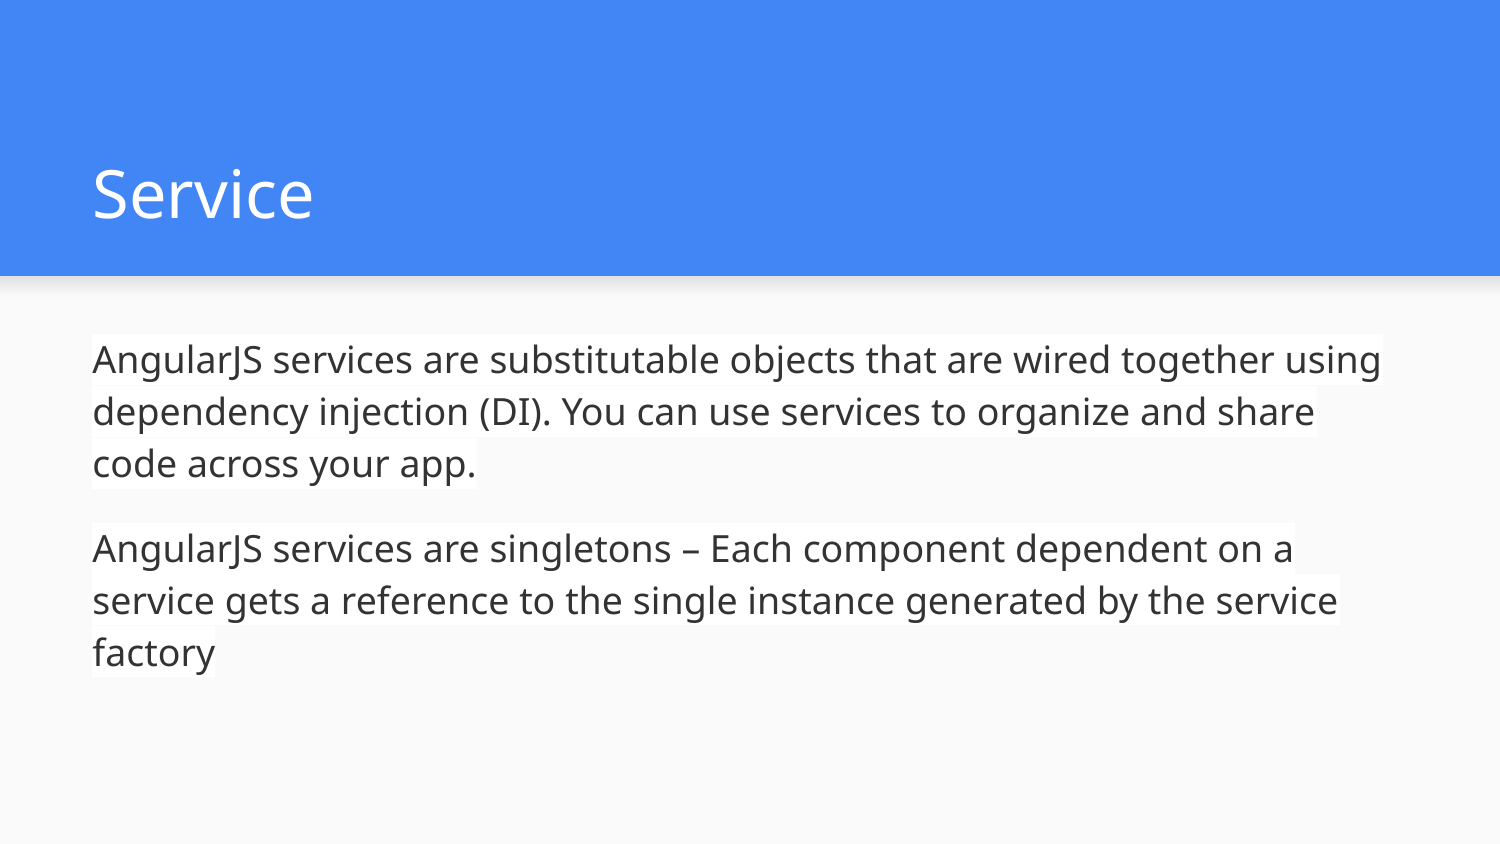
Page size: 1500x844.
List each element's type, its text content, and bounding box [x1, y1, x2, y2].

title Service [77, 121, 1427, 248]
list AngularJS services are substitutable objects that are wired together using dependency injection (DI). You can use services to organize and share code across your app. AngularJS services are singletons – Each component dependent on a service gets a reference to the single instance generated by the service factory [77, 314, 1427, 760]
